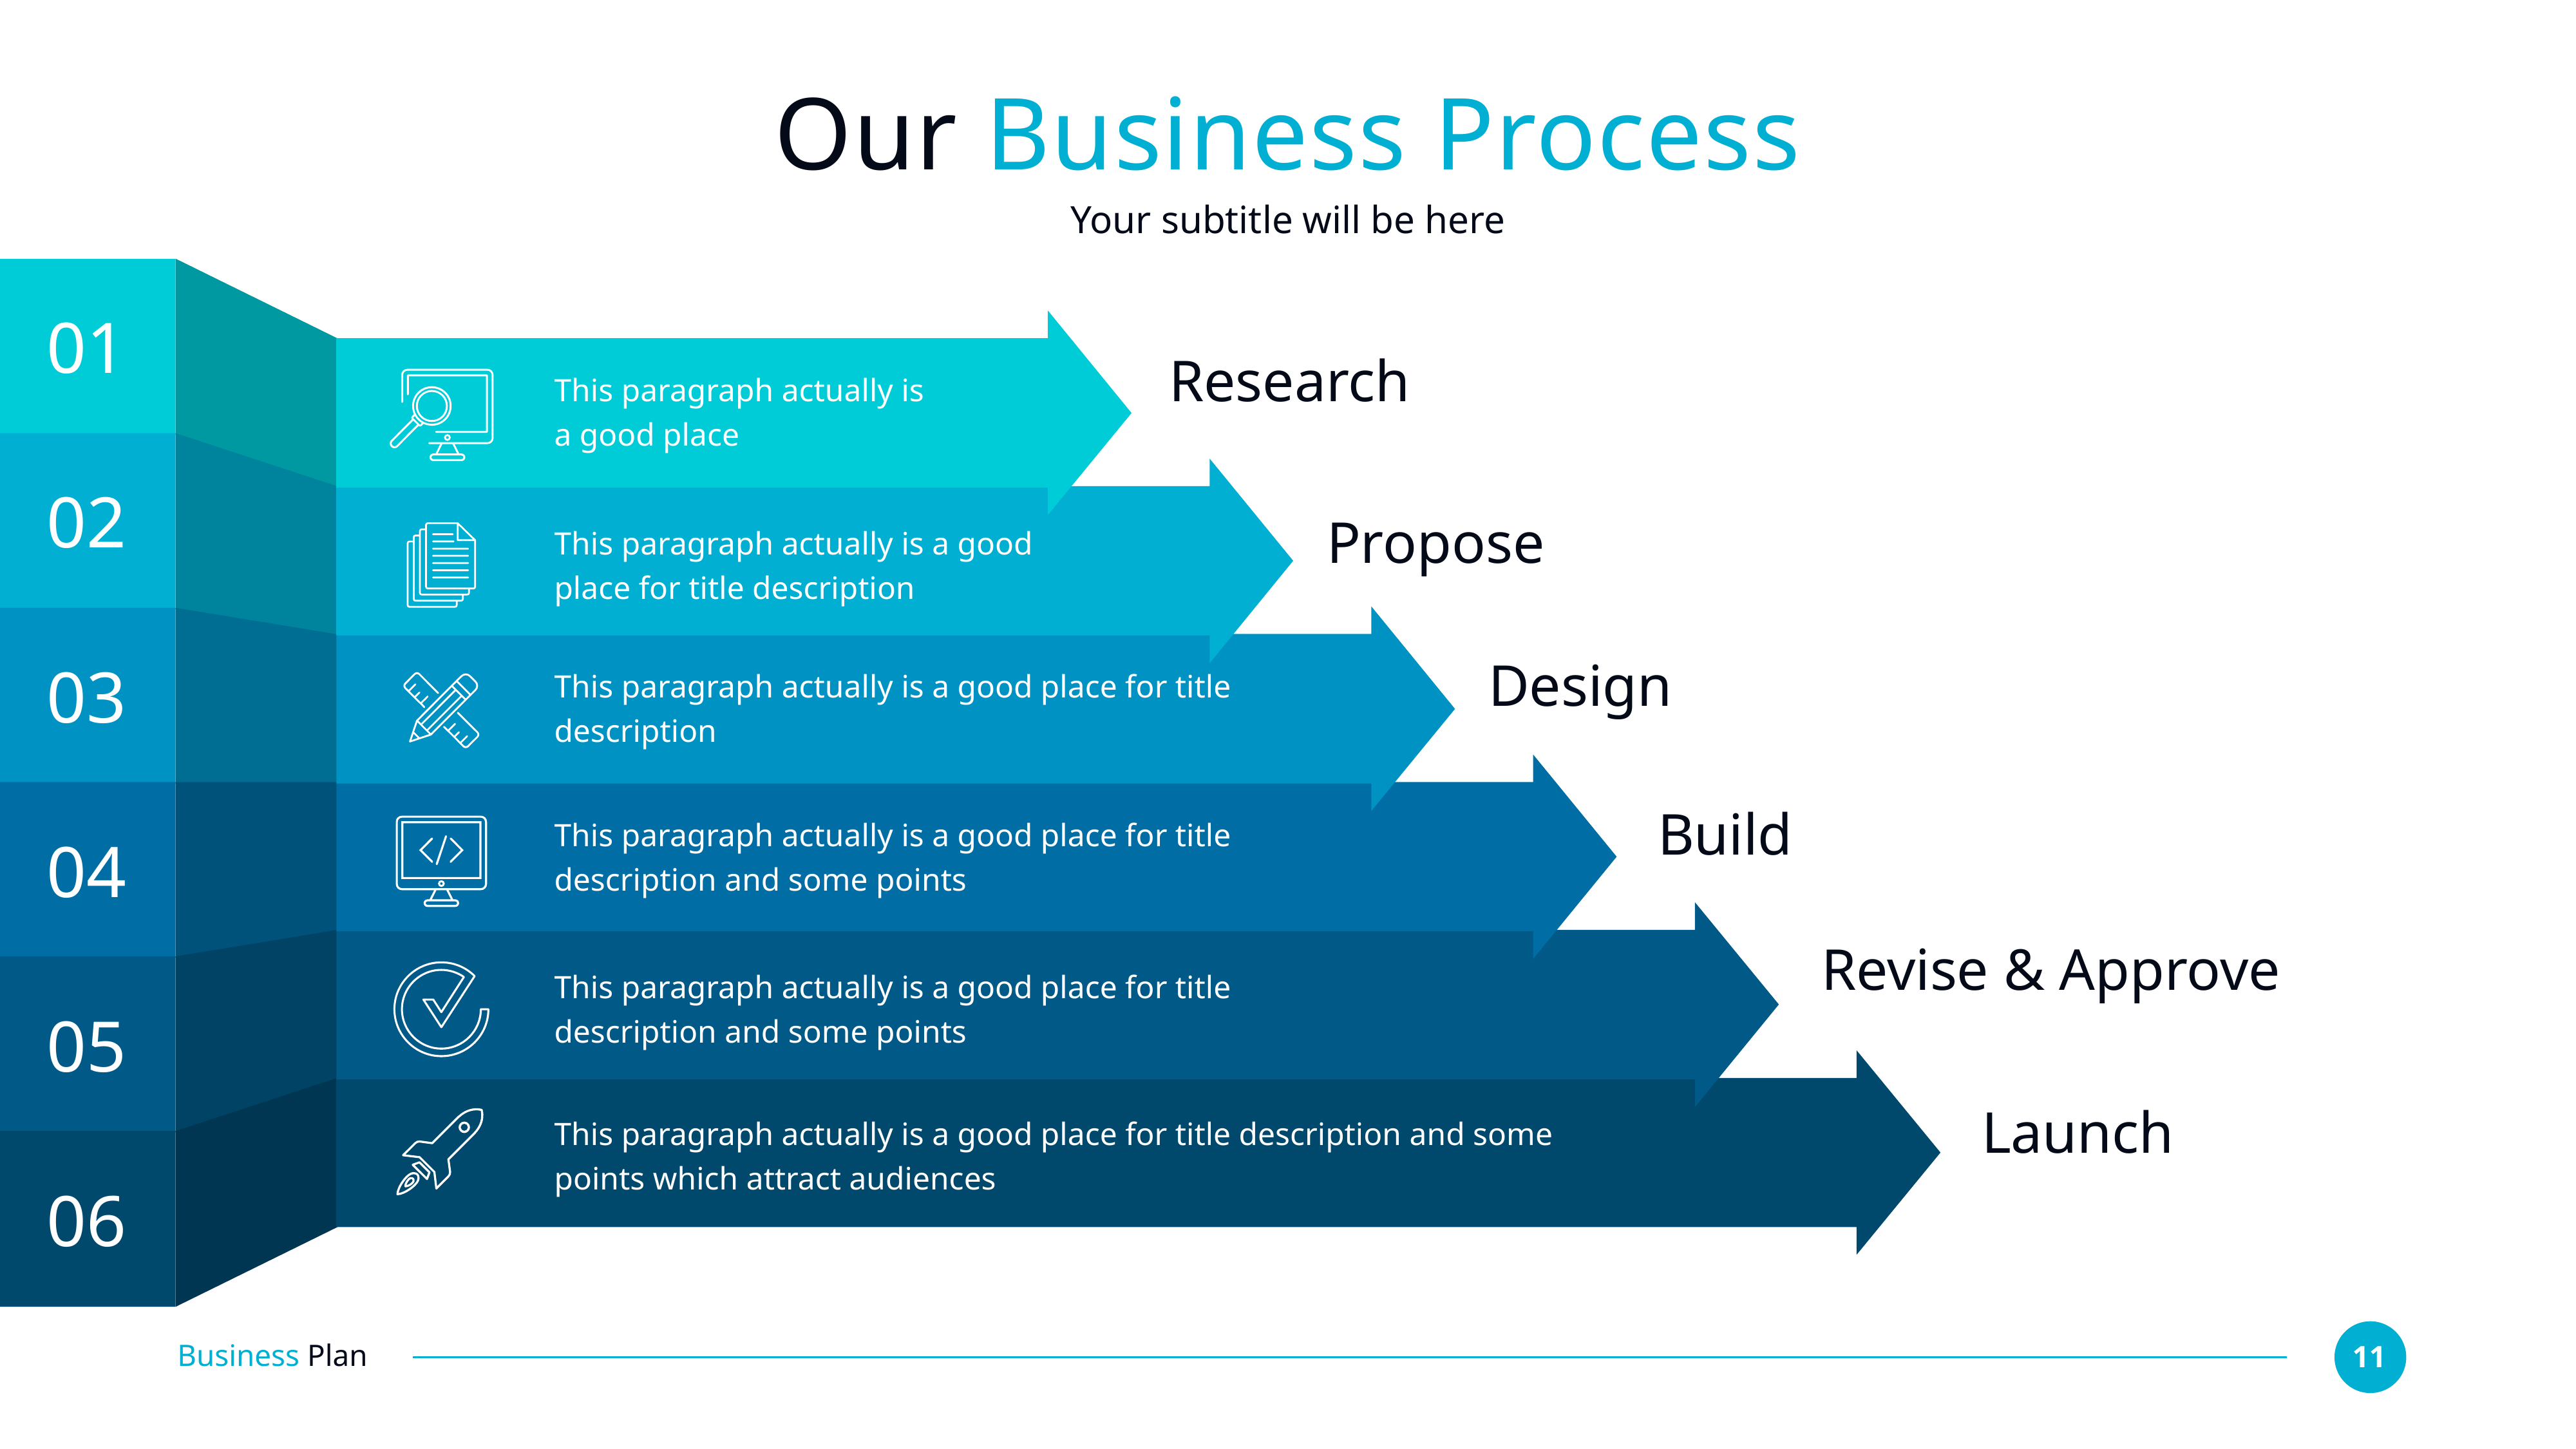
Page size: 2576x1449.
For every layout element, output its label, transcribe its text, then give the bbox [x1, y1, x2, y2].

text_box [390, 386, 452, 449]
text_box [409, 673, 478, 743]
text_box This paragraph actually is a good place for title description and some points which attract audiences [554, 1107, 1627, 1197]
list Your subtitle will be here [177, 196, 2399, 243]
text_box [0, 607, 175, 782]
text_box [396, 1161, 431, 1195]
text_box [0, 1131, 175, 1307]
text_box This paragraph actually is a good place for title description and some points [554, 808, 1327, 898]
text_box [443, 712, 480, 748]
text_box [337, 754, 1617, 959]
text_box [337, 459, 1294, 659]
text_box 05 [28, 1001, 145, 1086]
text_box [337, 1050, 1941, 1255]
text_box 02 [28, 478, 145, 562]
text_box Research [1169, 345, 1713, 413]
text_box [406, 522, 477, 608]
text_box This paragraph actually is a good place [554, 363, 947, 452]
text_box [0, 433, 175, 607]
text_box Design [1488, 650, 2032, 718]
text_box [395, 815, 488, 907]
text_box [175, 258, 337, 1307]
text_box [337, 606, 1455, 811]
text_box This paragraph actually is a good place for title description and some points [554, 960, 1382, 1049]
text_box 03 [28, 652, 145, 737]
title Our Business Process [177, 70, 2399, 193]
text_box Build [1658, 799, 2202, 867]
text_box [0, 782, 175, 956]
text_box [393, 961, 489, 1057]
text_box This paragraph actually is a good place for title description [554, 516, 1068, 606]
text_box Launch [1982, 1097, 2399, 1165]
text_box This paragraph actually is a good place for title description [554, 659, 1242, 748]
text_box [402, 1108, 484, 1190]
text_box [403, 672, 439, 708]
text_box 01 [28, 303, 145, 388]
text_box [0, 258, 175, 433]
text_box [337, 902, 1779, 1107]
text_box [337, 310, 1132, 515]
text_box Revise & Approve [1821, 933, 2365, 1001]
text_box [401, 368, 494, 461]
text_box 06 [28, 1176, 145, 1260]
text_box [0, 956, 175, 1131]
text_box Propose [1327, 507, 1871, 575]
text_box 04 [28, 827, 145, 911]
